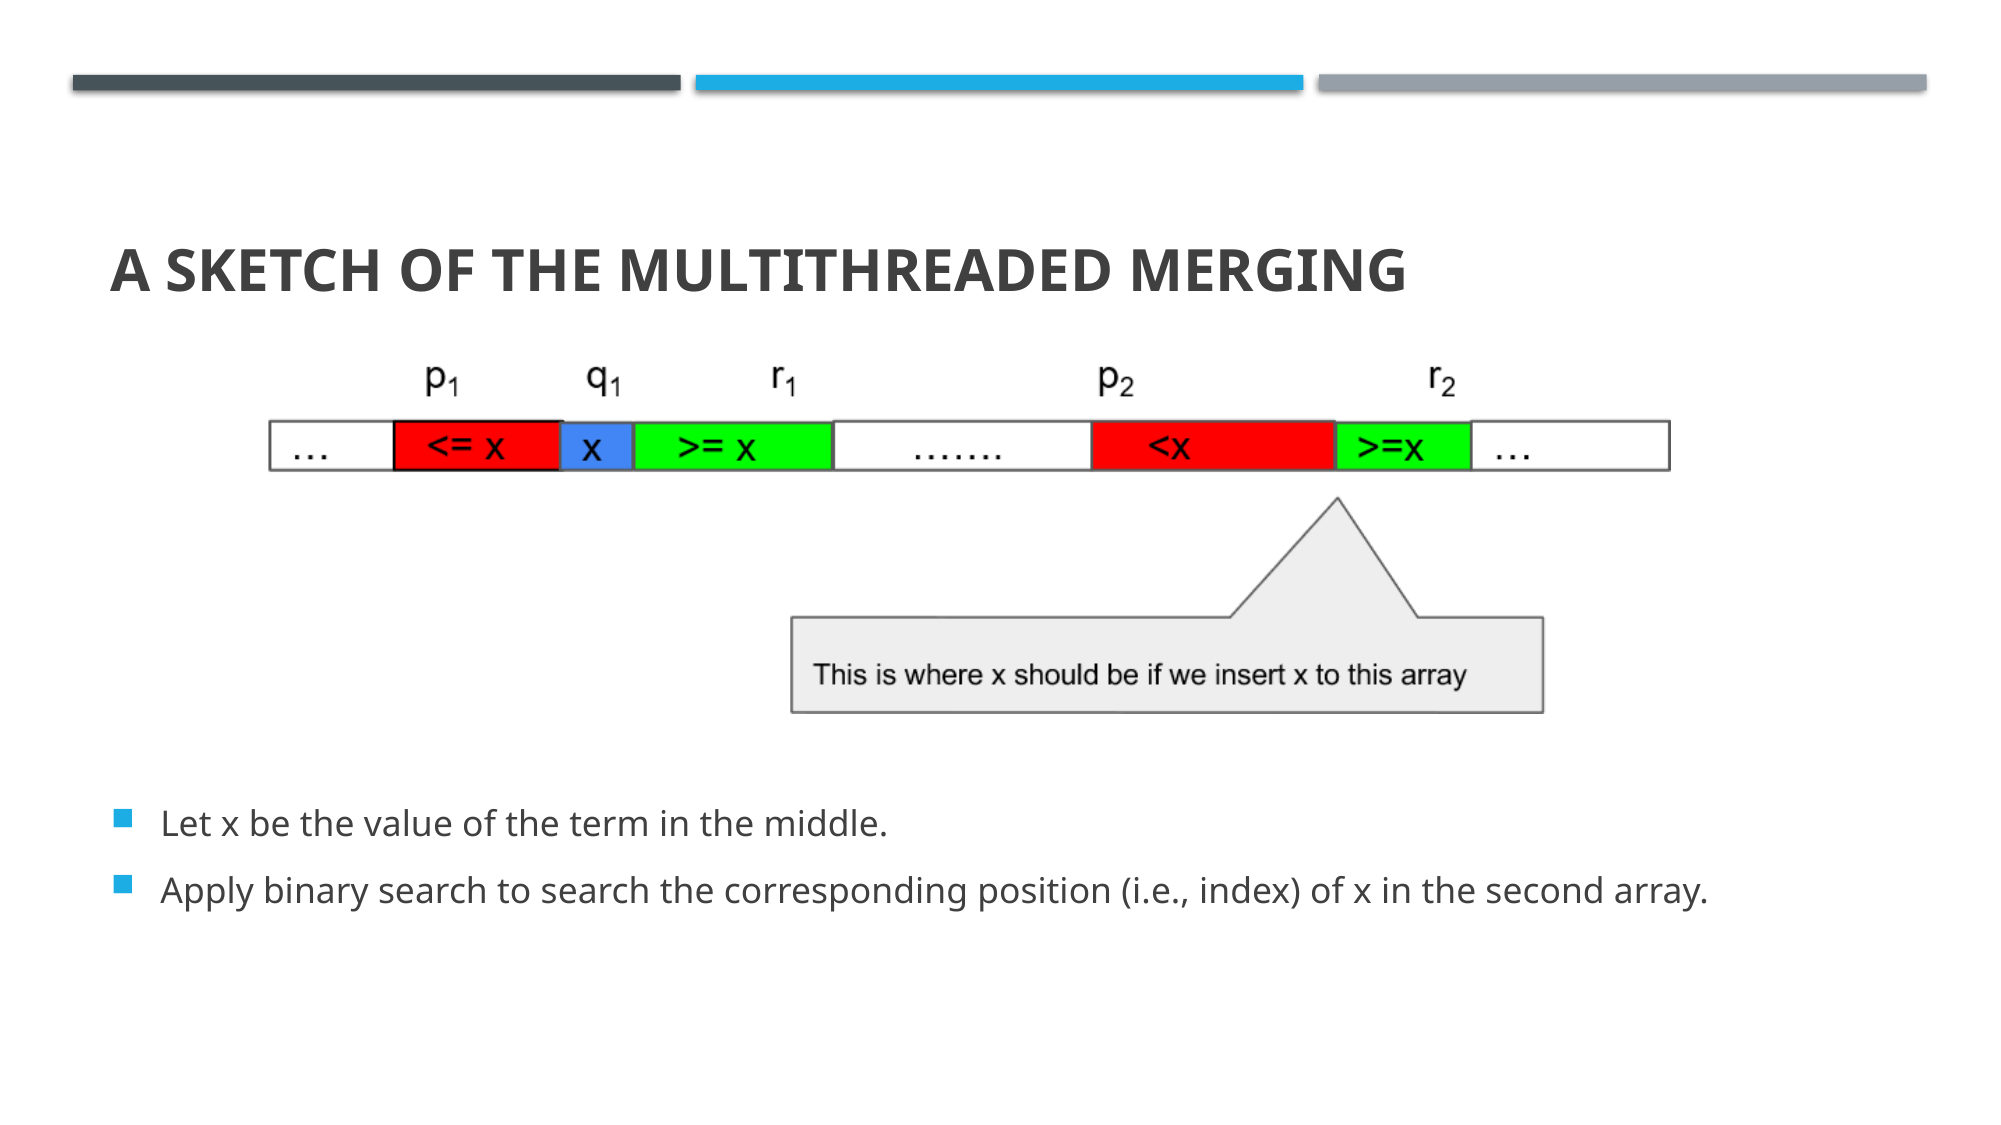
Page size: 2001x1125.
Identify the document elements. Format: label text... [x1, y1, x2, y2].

title A sketch of the multithreaded merging [95, 115, 1905, 311]
picture [266, 328, 1671, 715]
list Let x be the value of the term in the middle. Apply binary search to search the corresponding position (i.e., index) of x in the second array. [95, 692, 1905, 1016]
